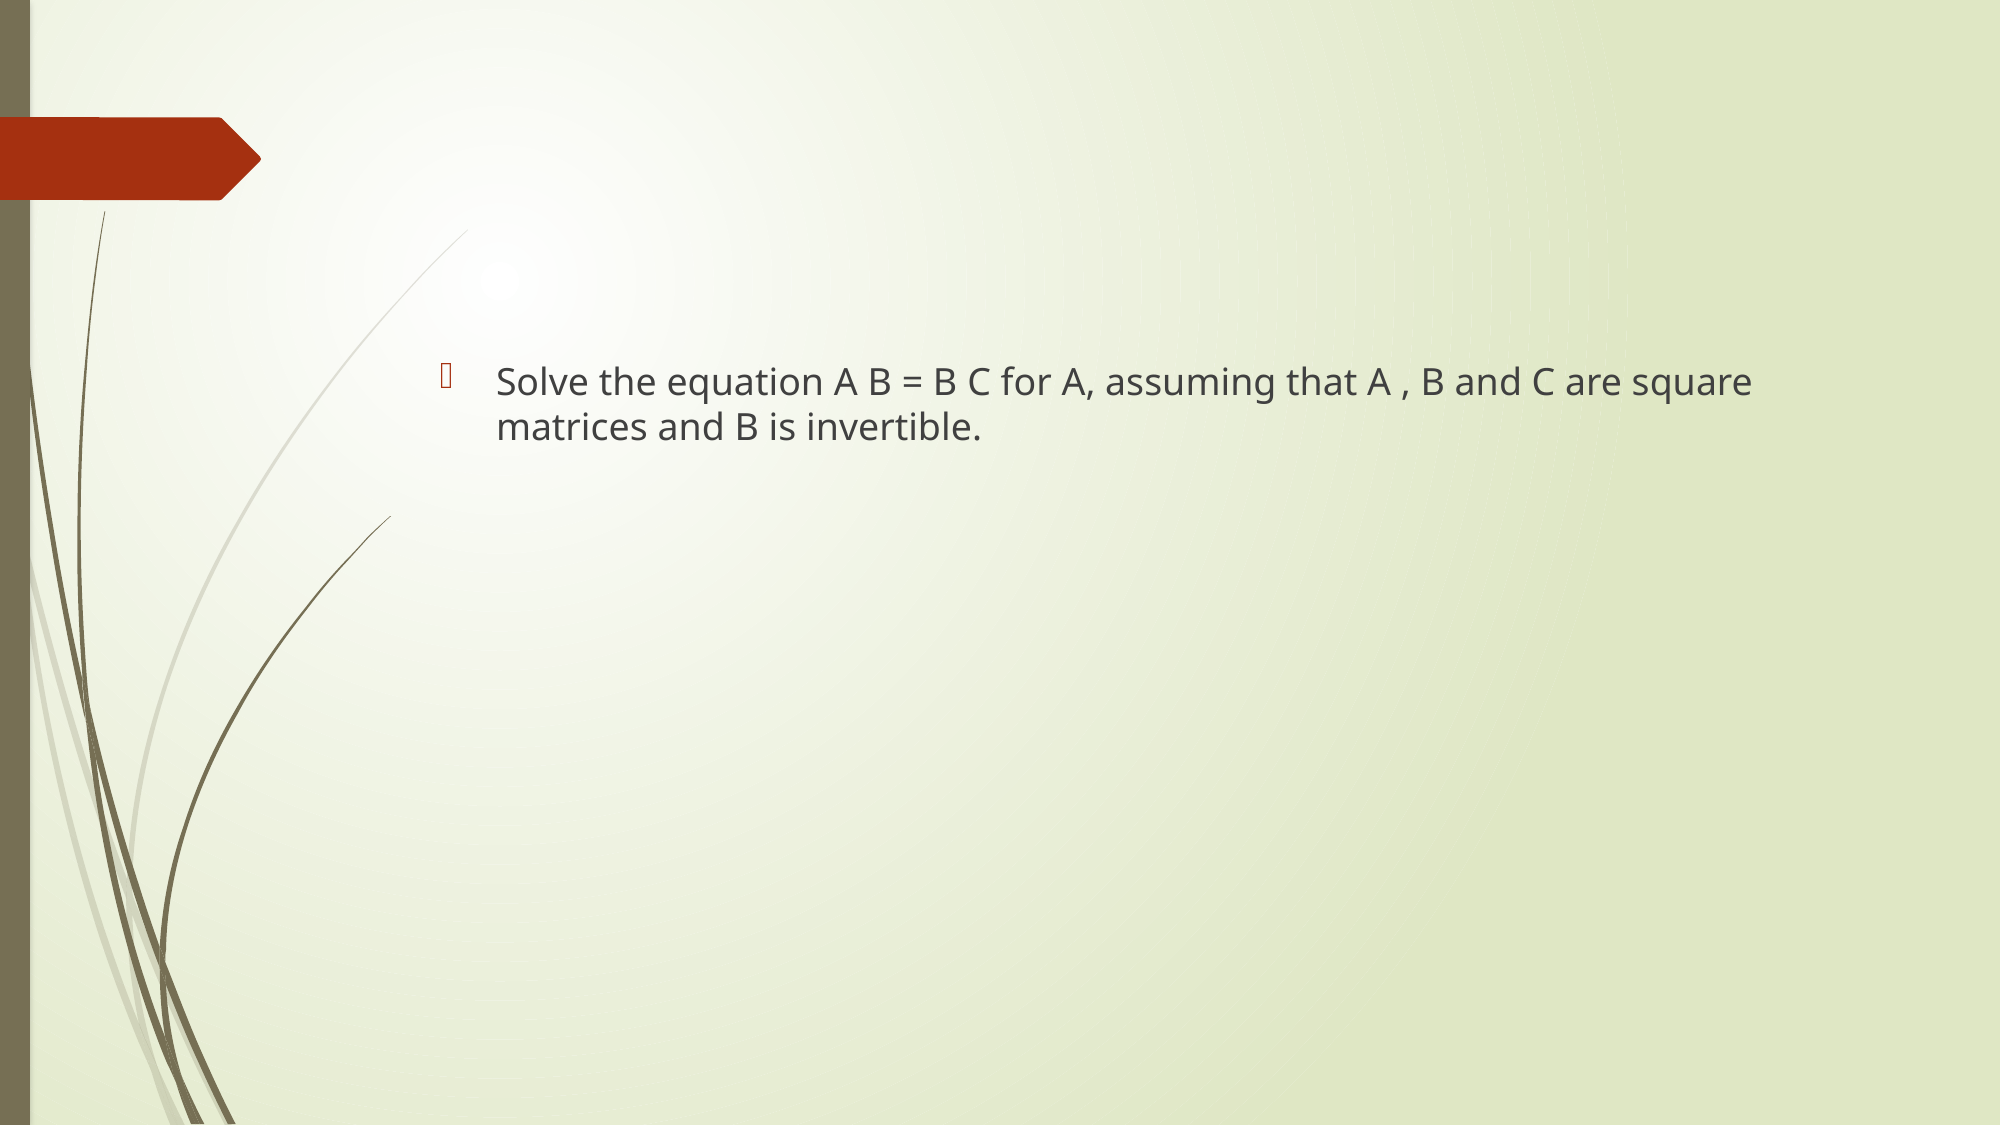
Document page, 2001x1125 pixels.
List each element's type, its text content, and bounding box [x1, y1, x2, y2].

list Solve the equation A B = B C for A, assuming that A , B and C are square matrices and B is invertible. [424, 350, 1888, 970]
